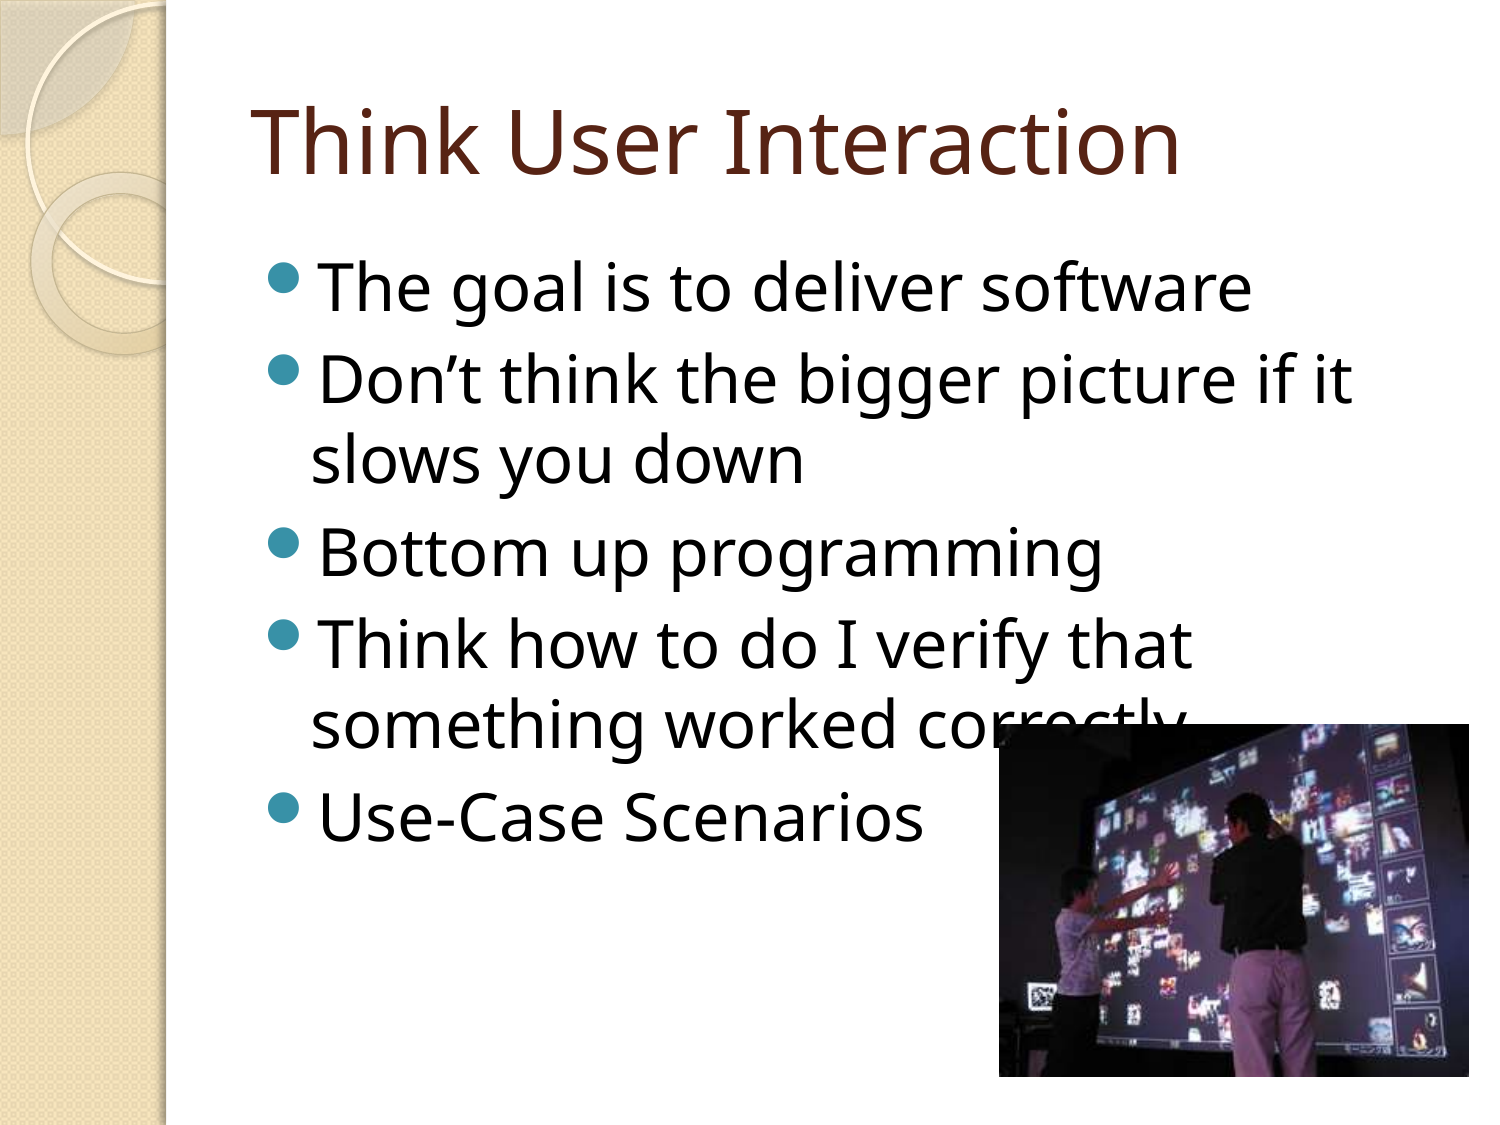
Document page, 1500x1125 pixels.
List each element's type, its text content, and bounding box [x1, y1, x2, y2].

list The goal is to deliver software Don’t think the bigger picture if it slows you down Bottom up programming Think how to do I verify that something worked correctly Use-Case Scenarios [235, 237, 1466, 1025]
picture [999, 724, 1469, 1077]
title Think User Interaction [235, 45, 1466, 233]
